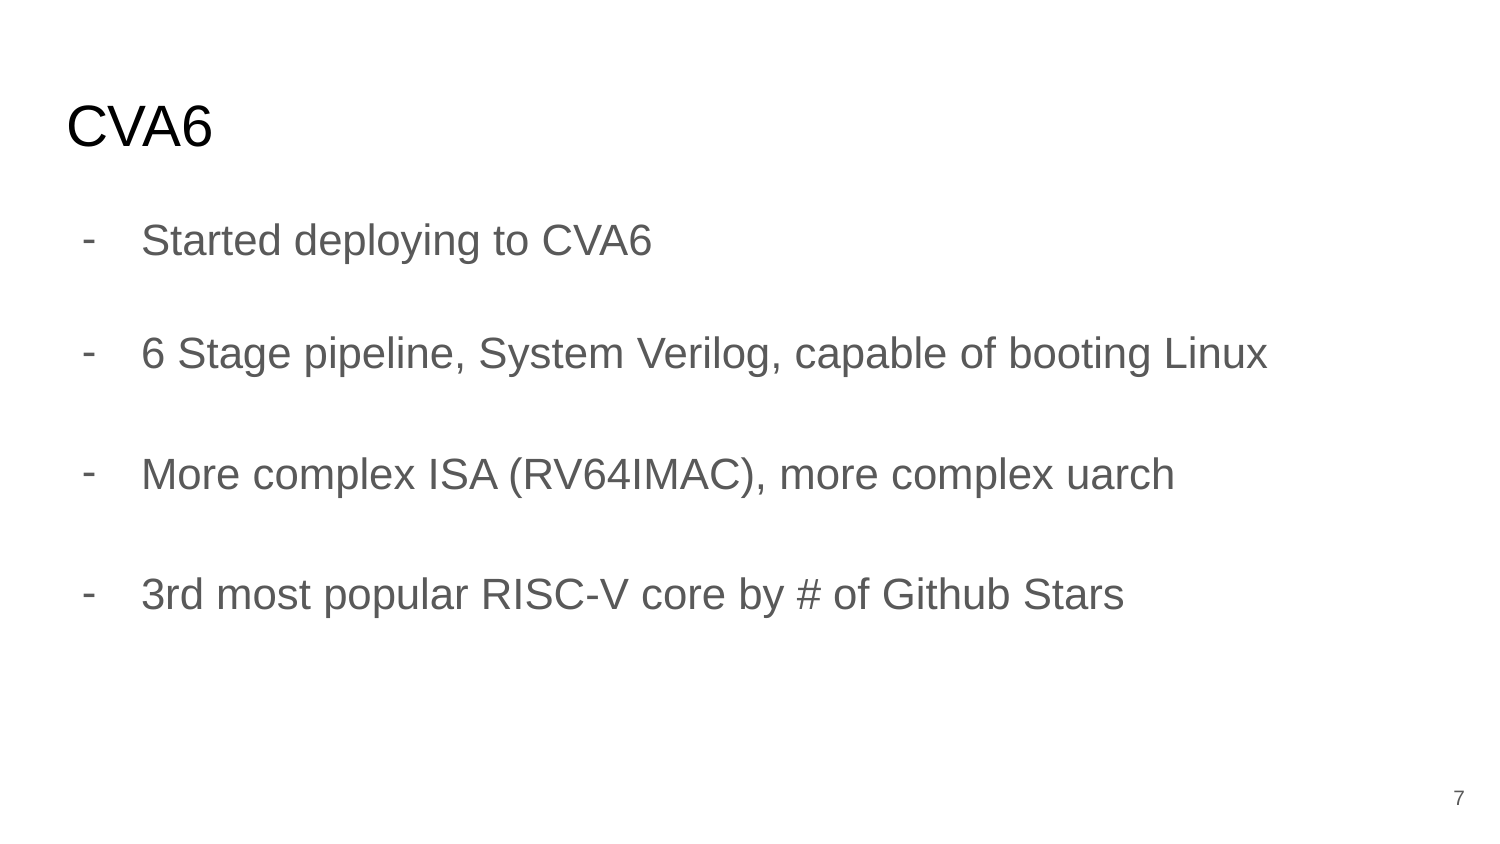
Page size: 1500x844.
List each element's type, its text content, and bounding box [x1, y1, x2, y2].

list Started deploying to CVA6 6 Stage pipeline, System Verilog, capable of booting Linux More complex ISA (RV64IMAC), more complex uarch 3rd most popular RISC-V core by # of Github Stars [51, 189, 1449, 750]
slide_number ‹#› [1389, 764, 1480, 830]
title CVA6 [51, 72, 1449, 167]
